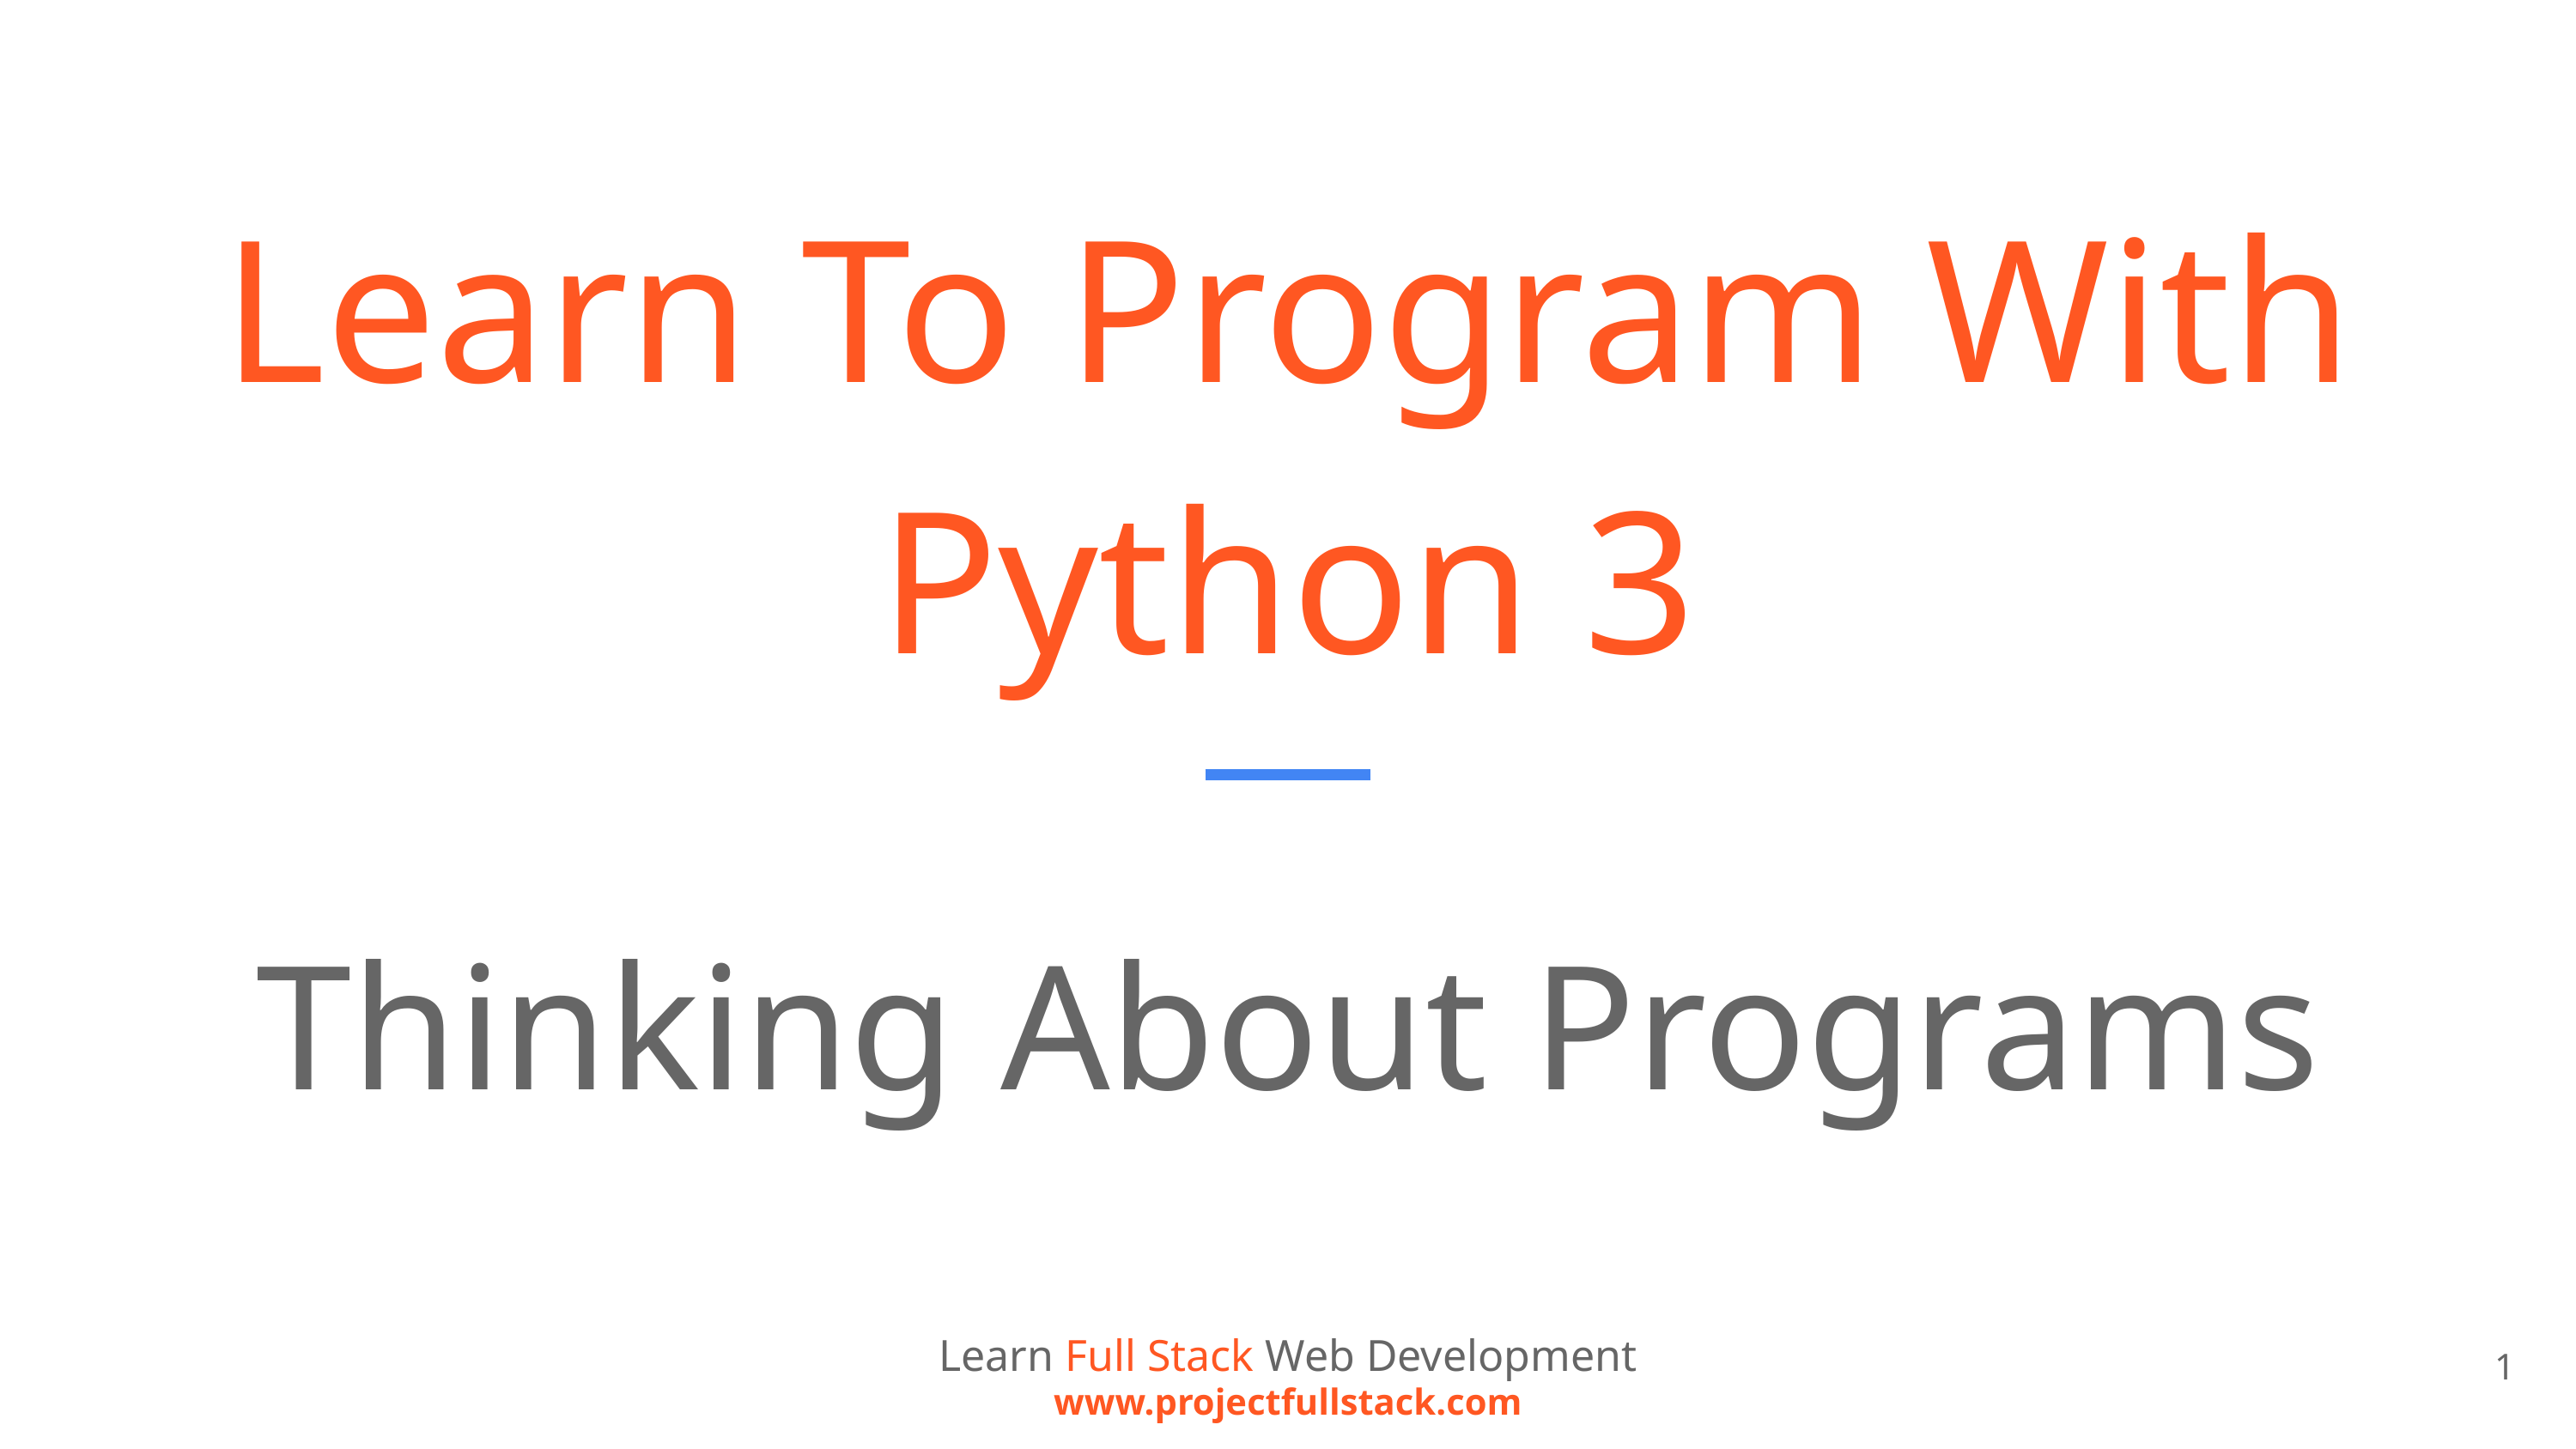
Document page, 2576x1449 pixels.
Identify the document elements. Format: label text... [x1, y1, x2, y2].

title Learn To Program With Python 3 [88, 167, 2488, 719]
subtitle Thinking About Programs [88, 891, 2488, 1099]
text_box Learn Full Stack Web Development www.projectfullstack.com [0, 1304, 2576, 1449]
